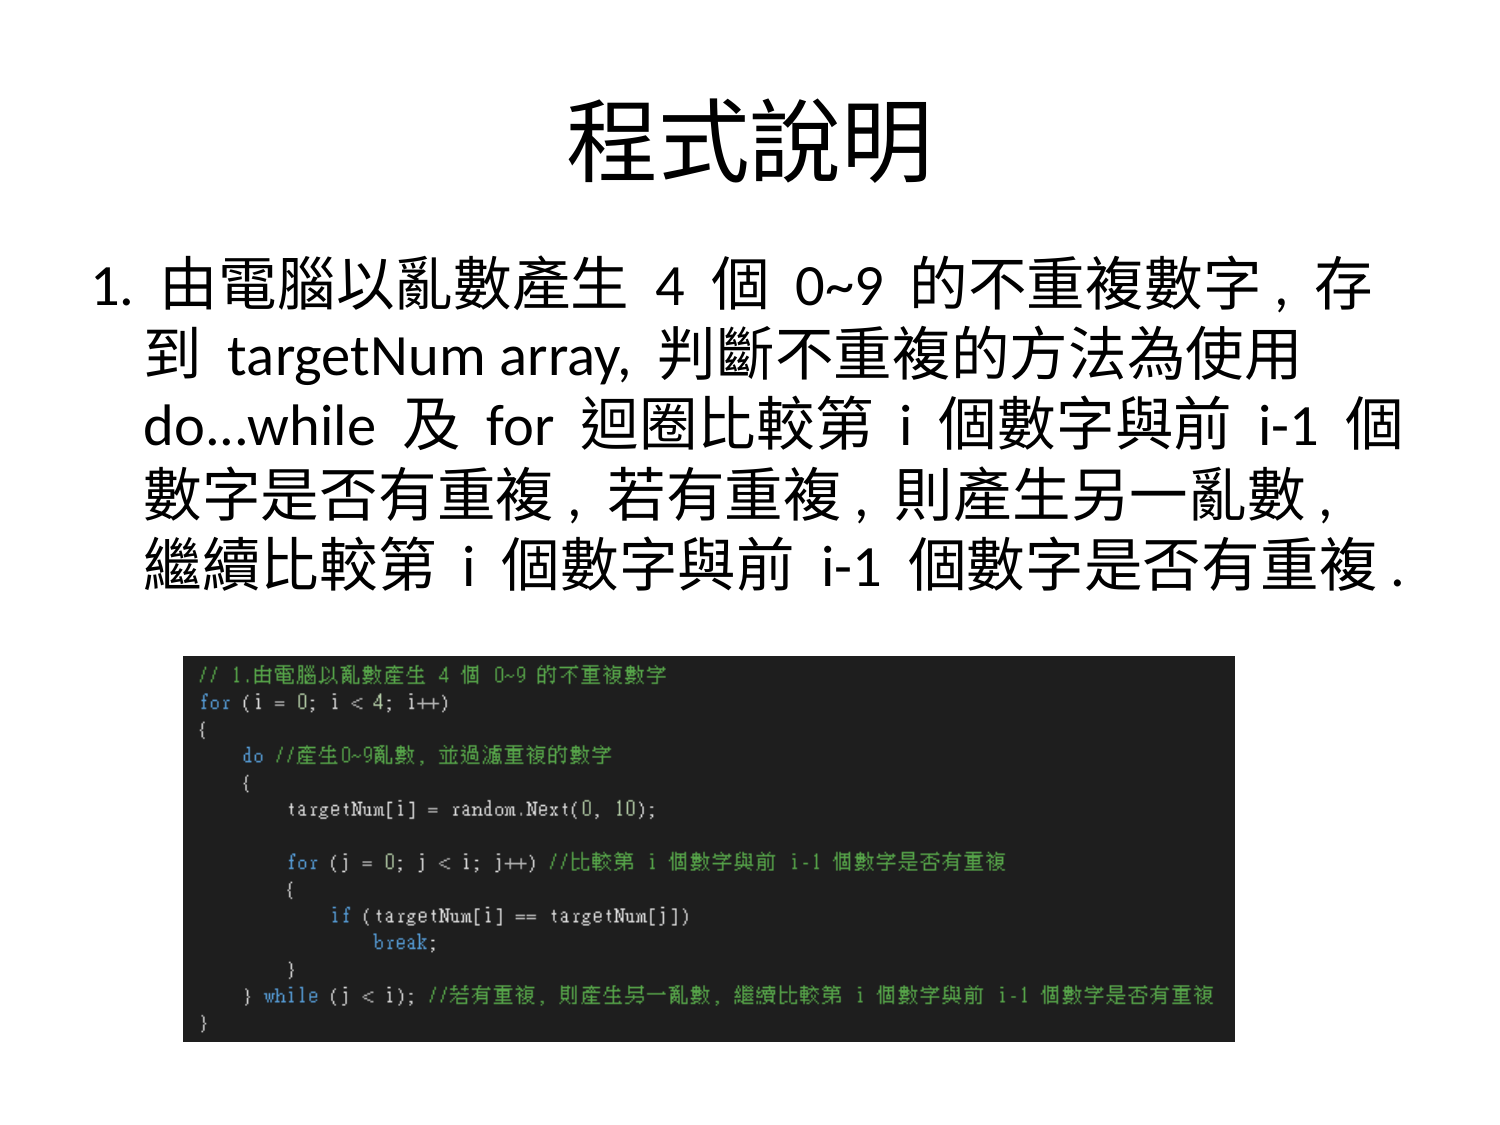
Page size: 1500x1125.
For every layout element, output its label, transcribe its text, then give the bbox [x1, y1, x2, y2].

title 程式說明 [75, 45, 1425, 233]
picture [182, 656, 1235, 1042]
list 1. 由電腦以亂數產生 4 個 0~9 的不重複數字, 存到 targetNum array, 判斷不重複的方法為使用 do...while 及 for 迴圈比較第 i 個數字與前 i-1 個數字是否有重複, 若有重複, 則產生另一亂數, 繼續比較第 i 個數字與前 i-1 個數字是否有重複. [75, 238, 1425, 657]
